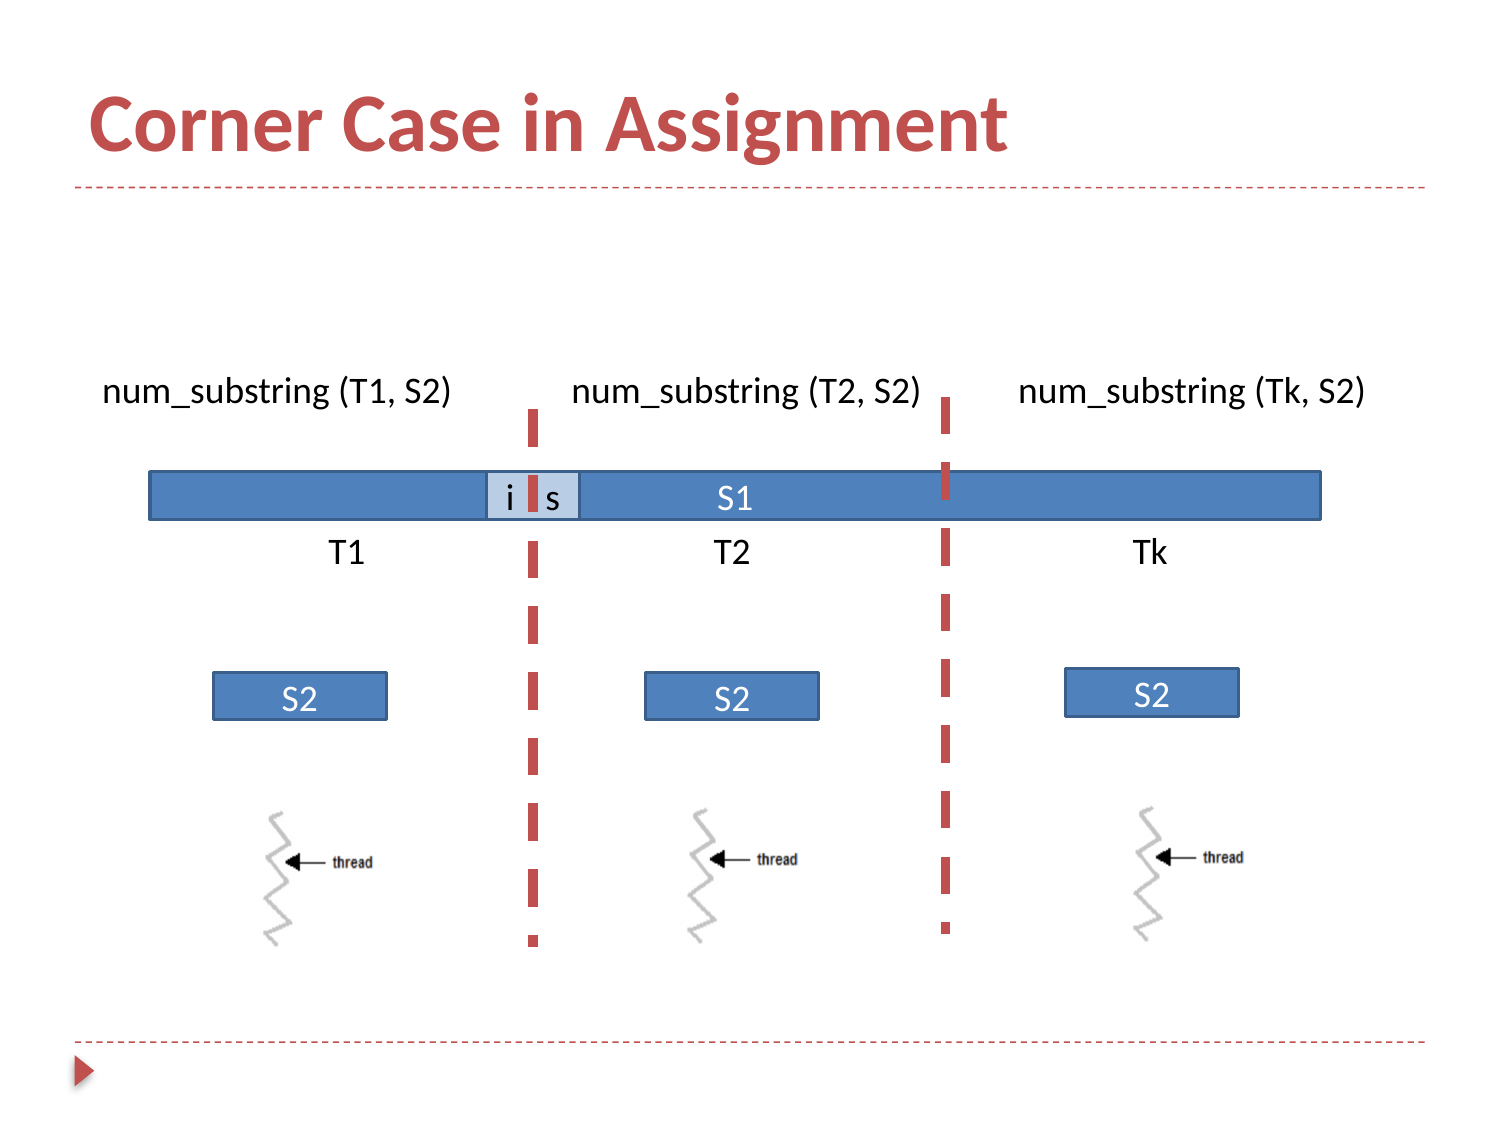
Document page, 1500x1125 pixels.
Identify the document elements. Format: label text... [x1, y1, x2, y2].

picture [237, 792, 384, 972]
text_box Tk [1117, 521, 1183, 580]
text_box S1 [581, 470, 939, 521]
text_box [576, 470, 581, 521]
text_box [485, 470, 491, 521]
text_box S2 [212, 671, 388, 721]
text_box S2 [1064, 667, 1240, 718]
title Corner Case in Assignment [75, 12, 1425, 175]
text_box num_substring (Tk, S2) [1003, 358, 1382, 419]
text_box S1 [951, 470, 1322, 521]
text_box S1 [148, 470, 485, 521]
text_box T1 [313, 521, 381, 580]
picture [662, 789, 808, 969]
picture [1108, 788, 1254, 968]
text_box s [538, 465, 576, 526]
text_box i [491, 465, 526, 525]
text_box T2 [698, 521, 766, 580]
text_box num_substring (T2, S2) [556, 358, 937, 419]
text_box S2 [644, 671, 820, 721]
text_box num_substring (T1, S2) [87, 358, 468, 419]
